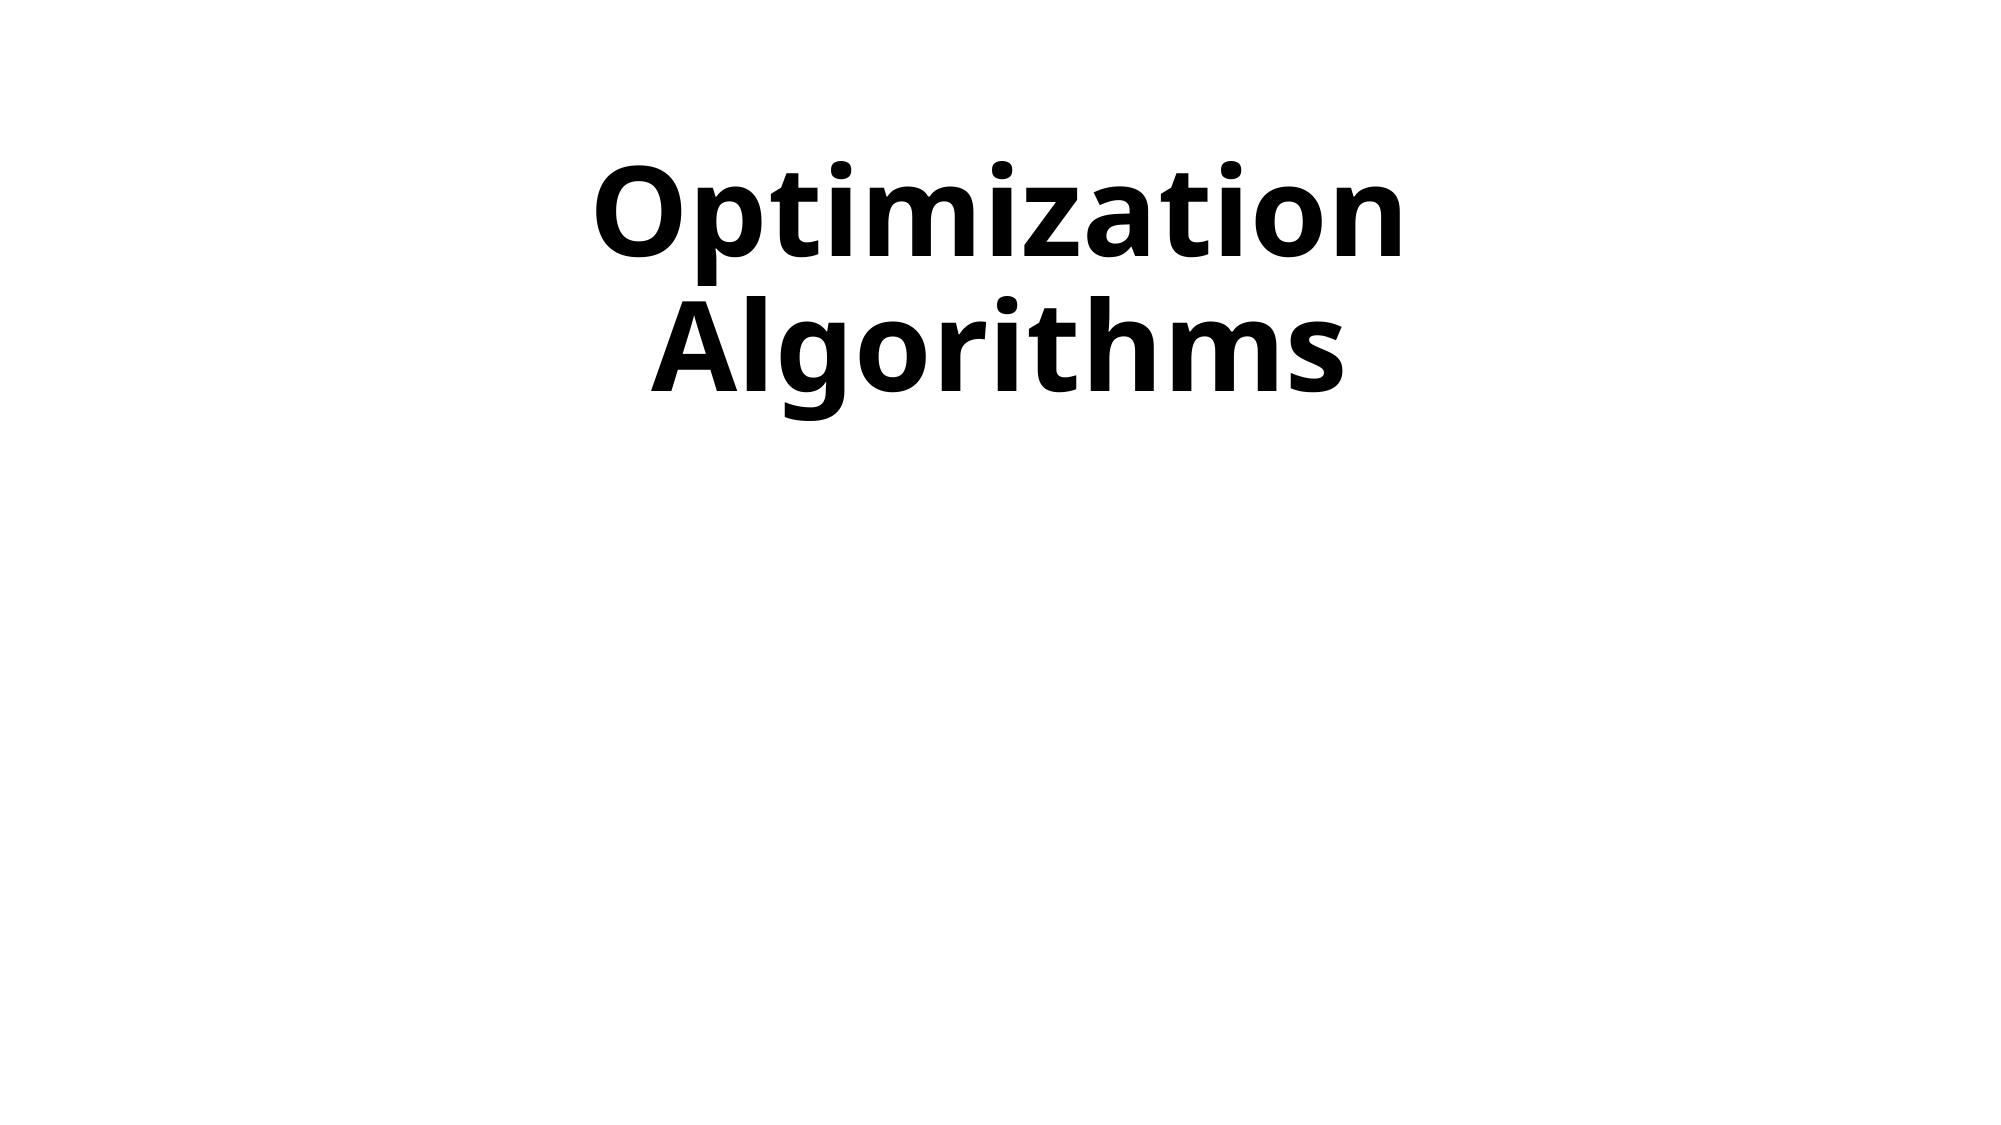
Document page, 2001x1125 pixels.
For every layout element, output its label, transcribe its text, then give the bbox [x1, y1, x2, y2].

title Optimization Algorithms [249, 184, 1750, 576]
